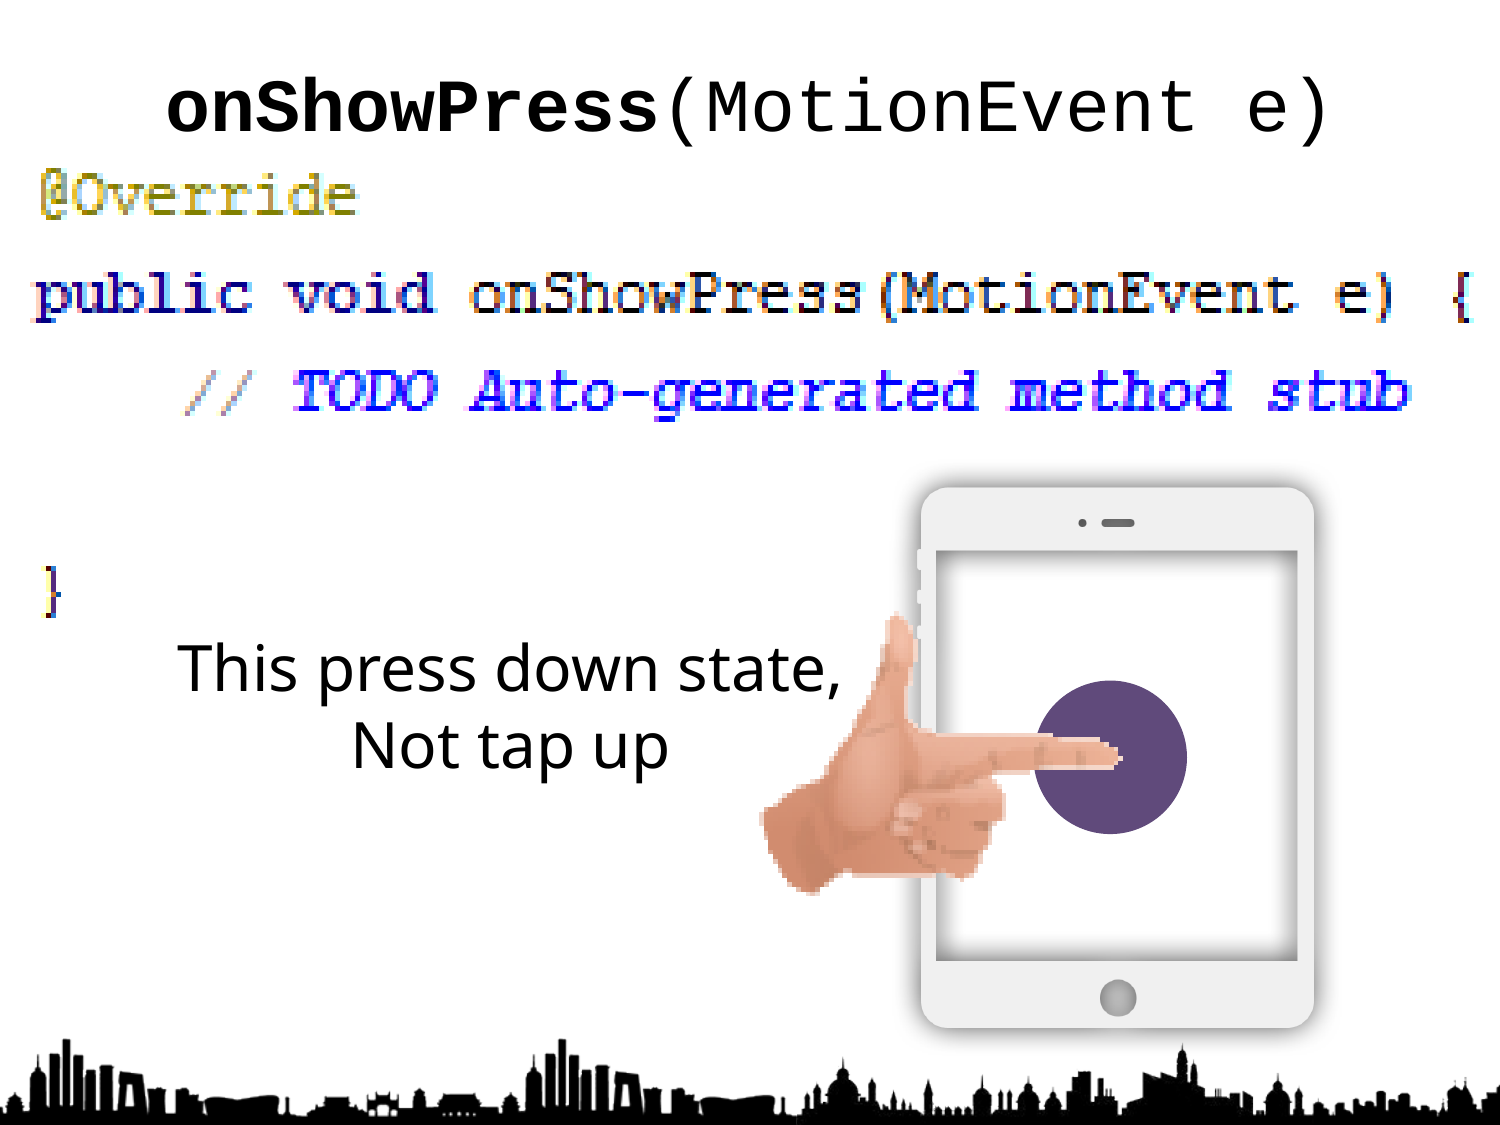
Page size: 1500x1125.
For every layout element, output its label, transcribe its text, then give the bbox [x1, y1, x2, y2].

picture [0, 148, 1495, 1034]
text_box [0, 1033, 1500, 1125]
text_box onShowPress(MotionEvent e) [0, 30, 1500, 172]
text_box This press down state, Not tap up [159, 642, 744, 799]
